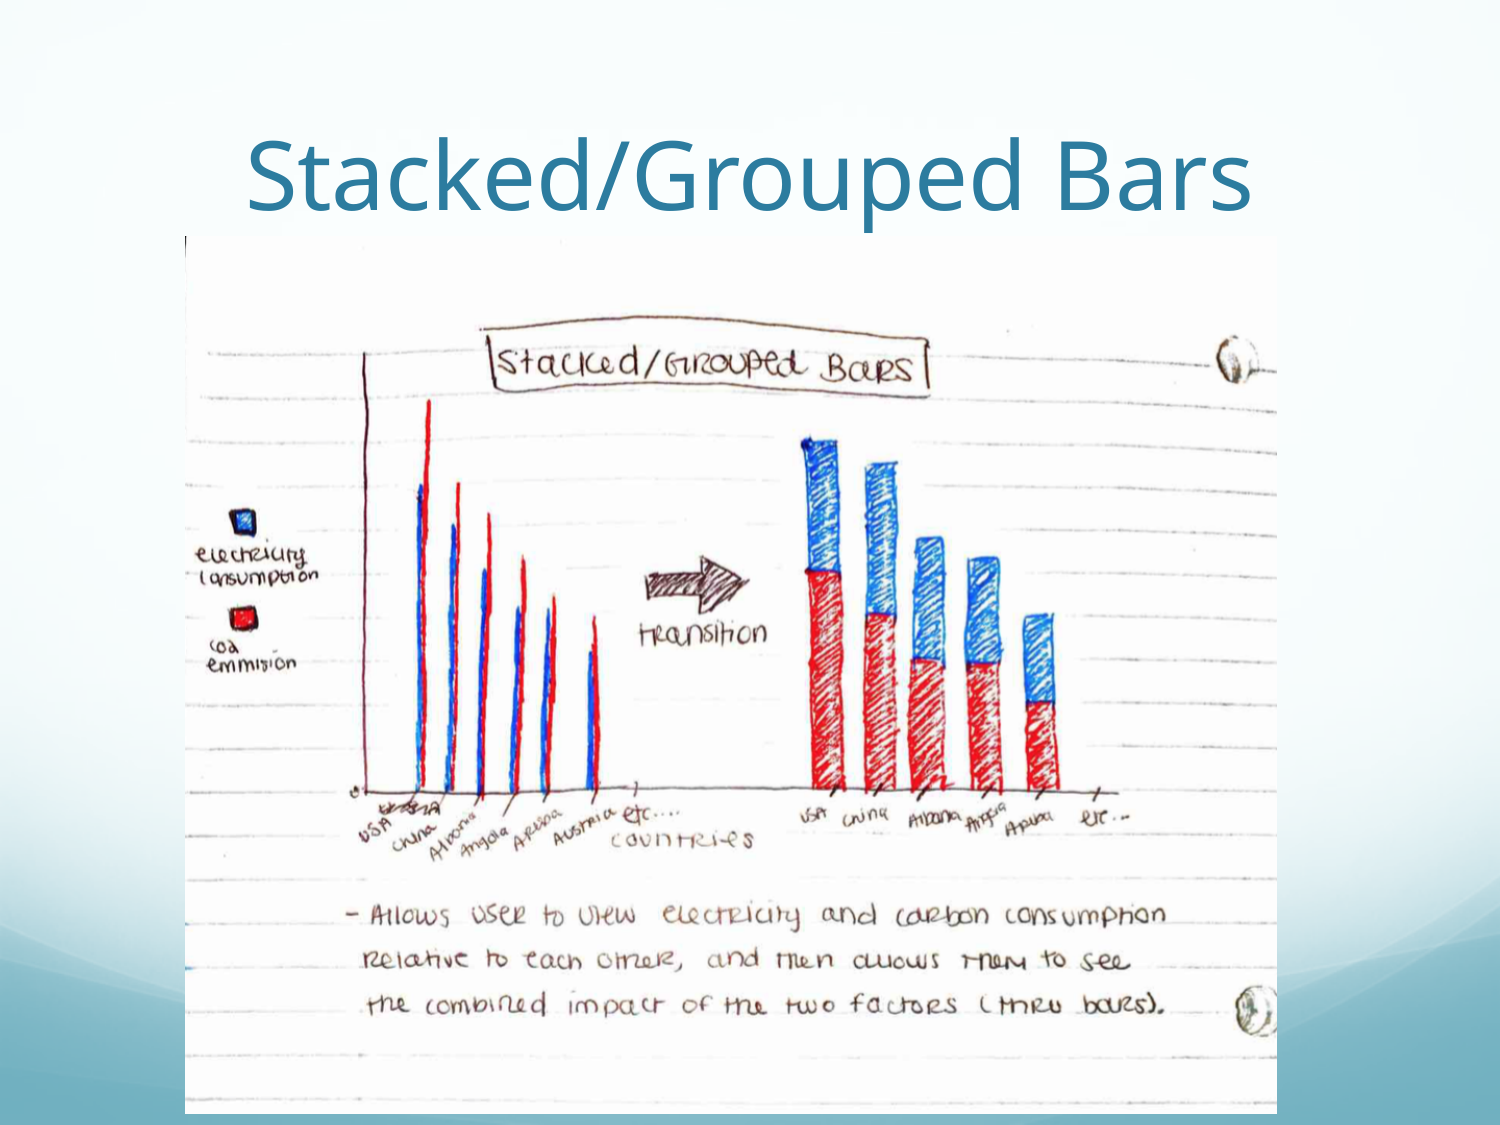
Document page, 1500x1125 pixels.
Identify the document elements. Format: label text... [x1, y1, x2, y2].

picture [184, 236, 1278, 1115]
title Stacked/Grouped Bars [90, 17, 1410, 237]
